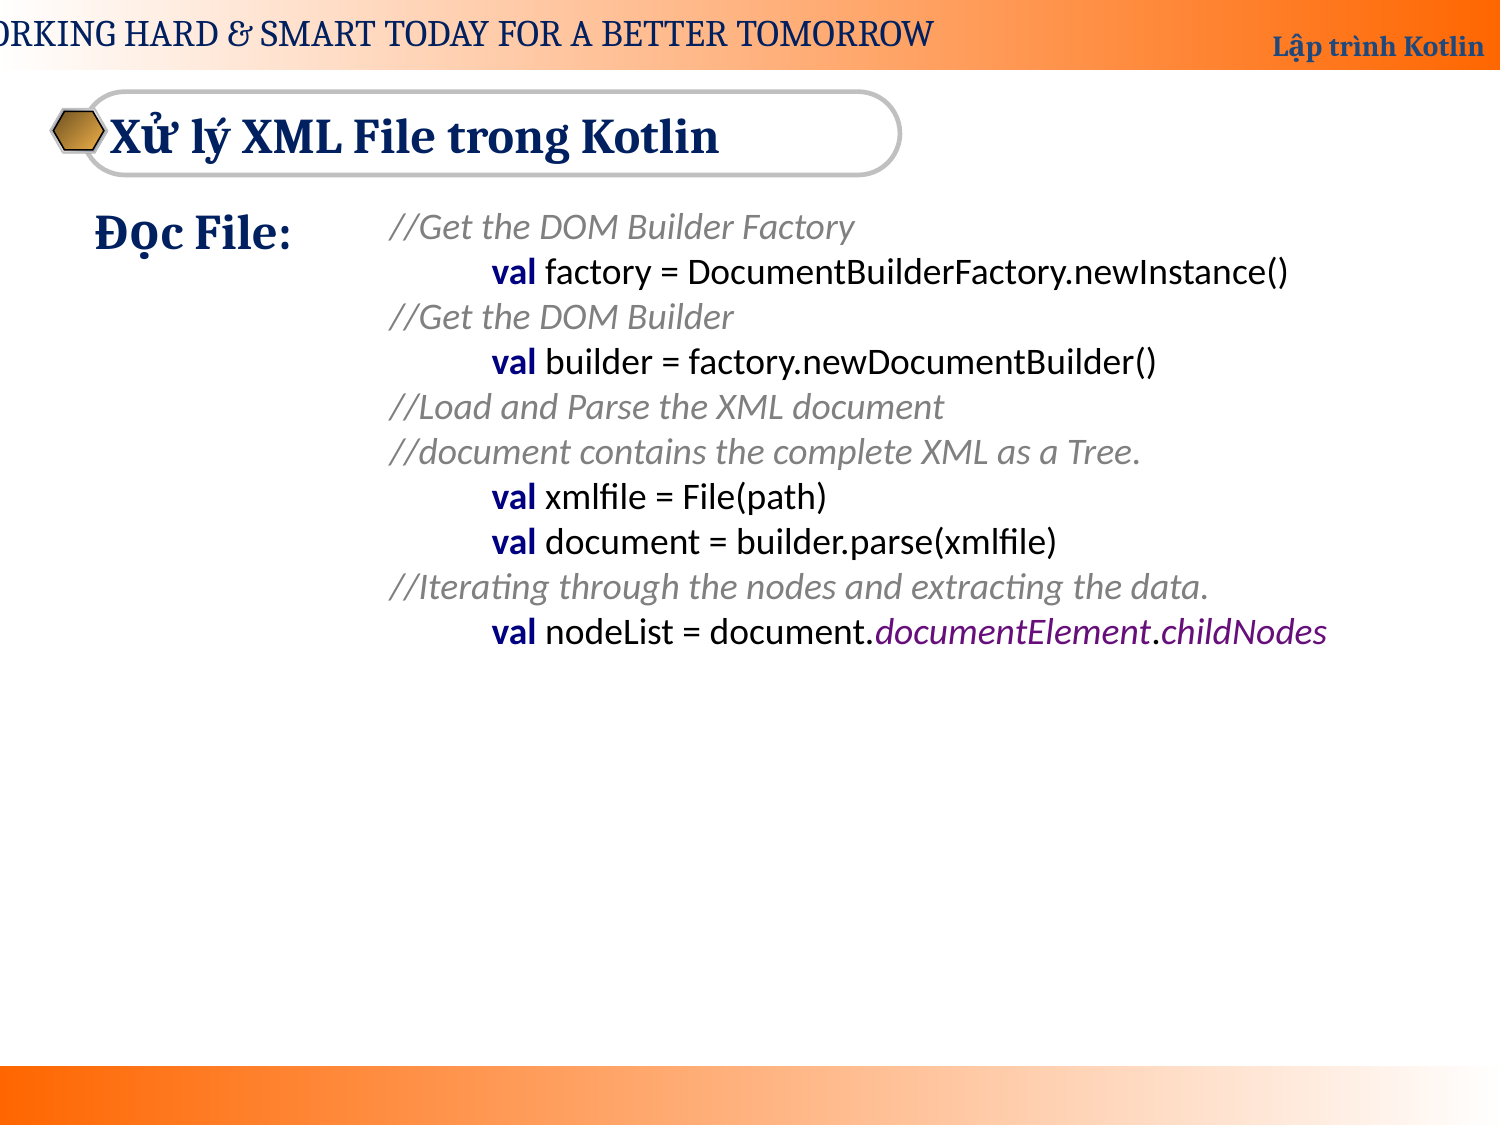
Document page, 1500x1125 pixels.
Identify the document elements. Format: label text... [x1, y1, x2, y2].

text_box //Get the DOM Builder Factory val factory = DocumentBuilderFactory.newInstance() //Get the DOM Builder val builder = factory.newDocumentBuilder() //Load and Parse the XML document //document contains the complete XML as a Tree. val xmlfile = File(path) val document = builder.parse(xmlfile) //Iterating through the nodes and extracting the data. val nodeList = document.documentElement.childNodes [374, 194, 1500, 705]
text_box Đọc File: [79, 192, 307, 267]
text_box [49, 91, 901, 176]
